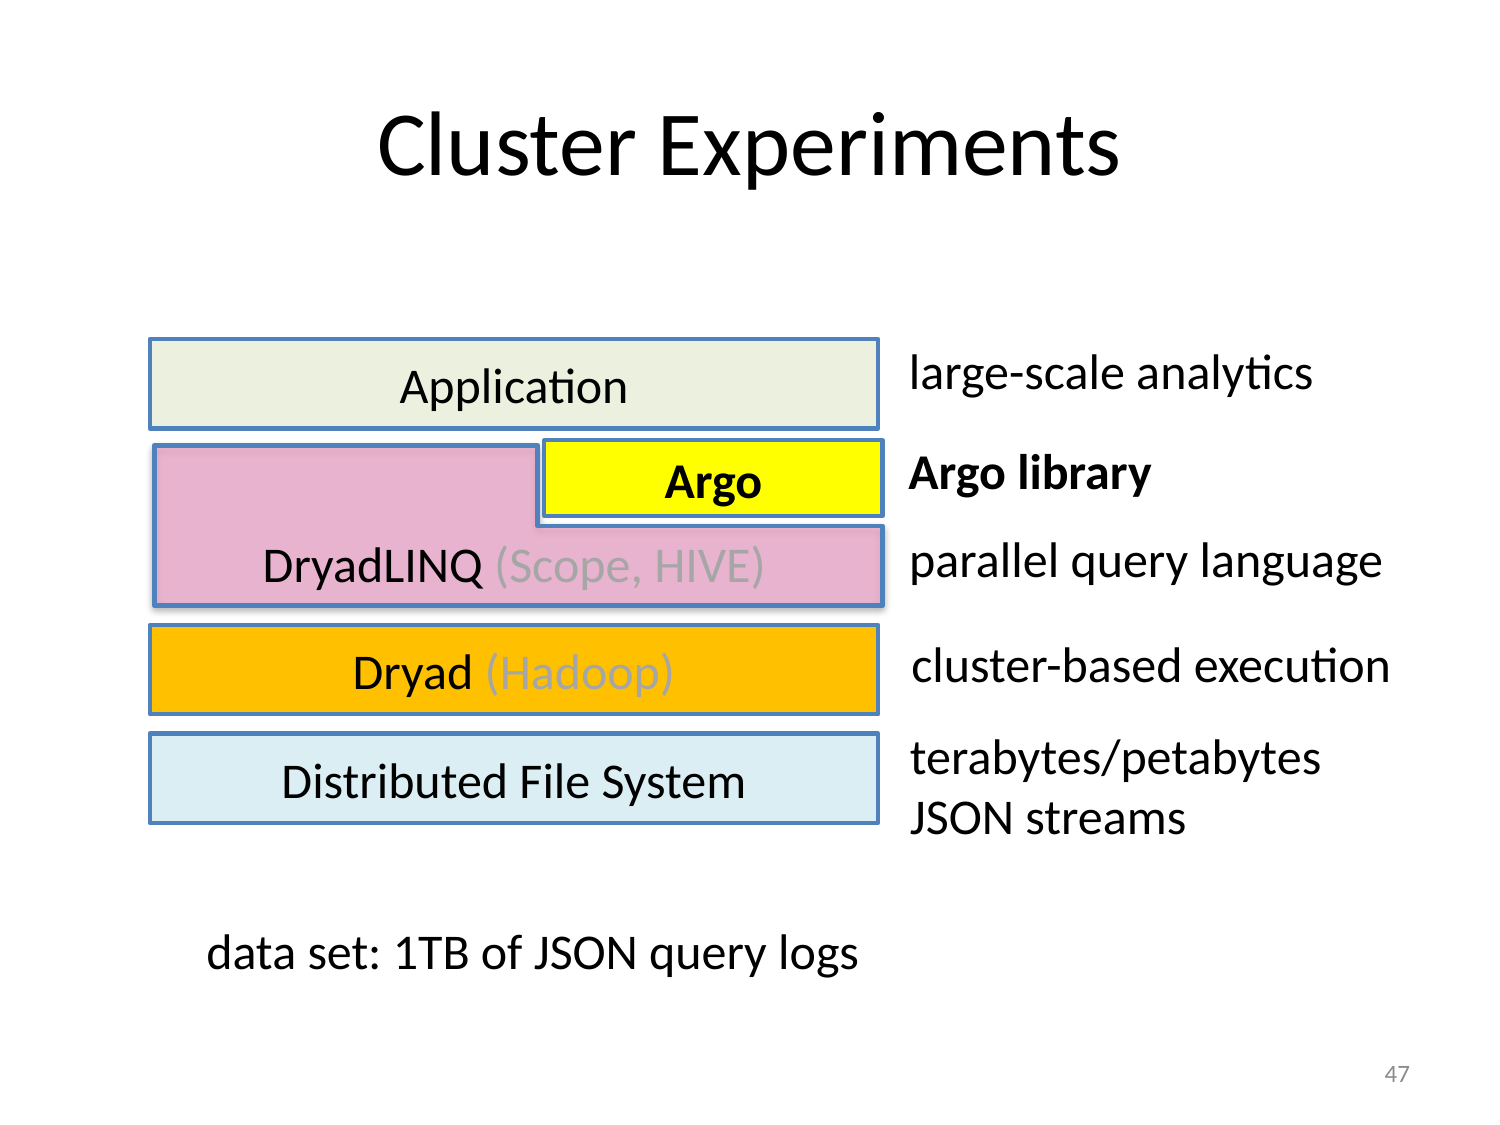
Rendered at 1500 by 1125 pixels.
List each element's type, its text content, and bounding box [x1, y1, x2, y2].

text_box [149, 332, 1412, 854]
text_box data set: 1TB of JSON query logs [191, 912, 875, 988]
title Cluster Experiments [75, 45, 1425, 233]
slide_number 47 [1074, 1042, 1425, 1103]
